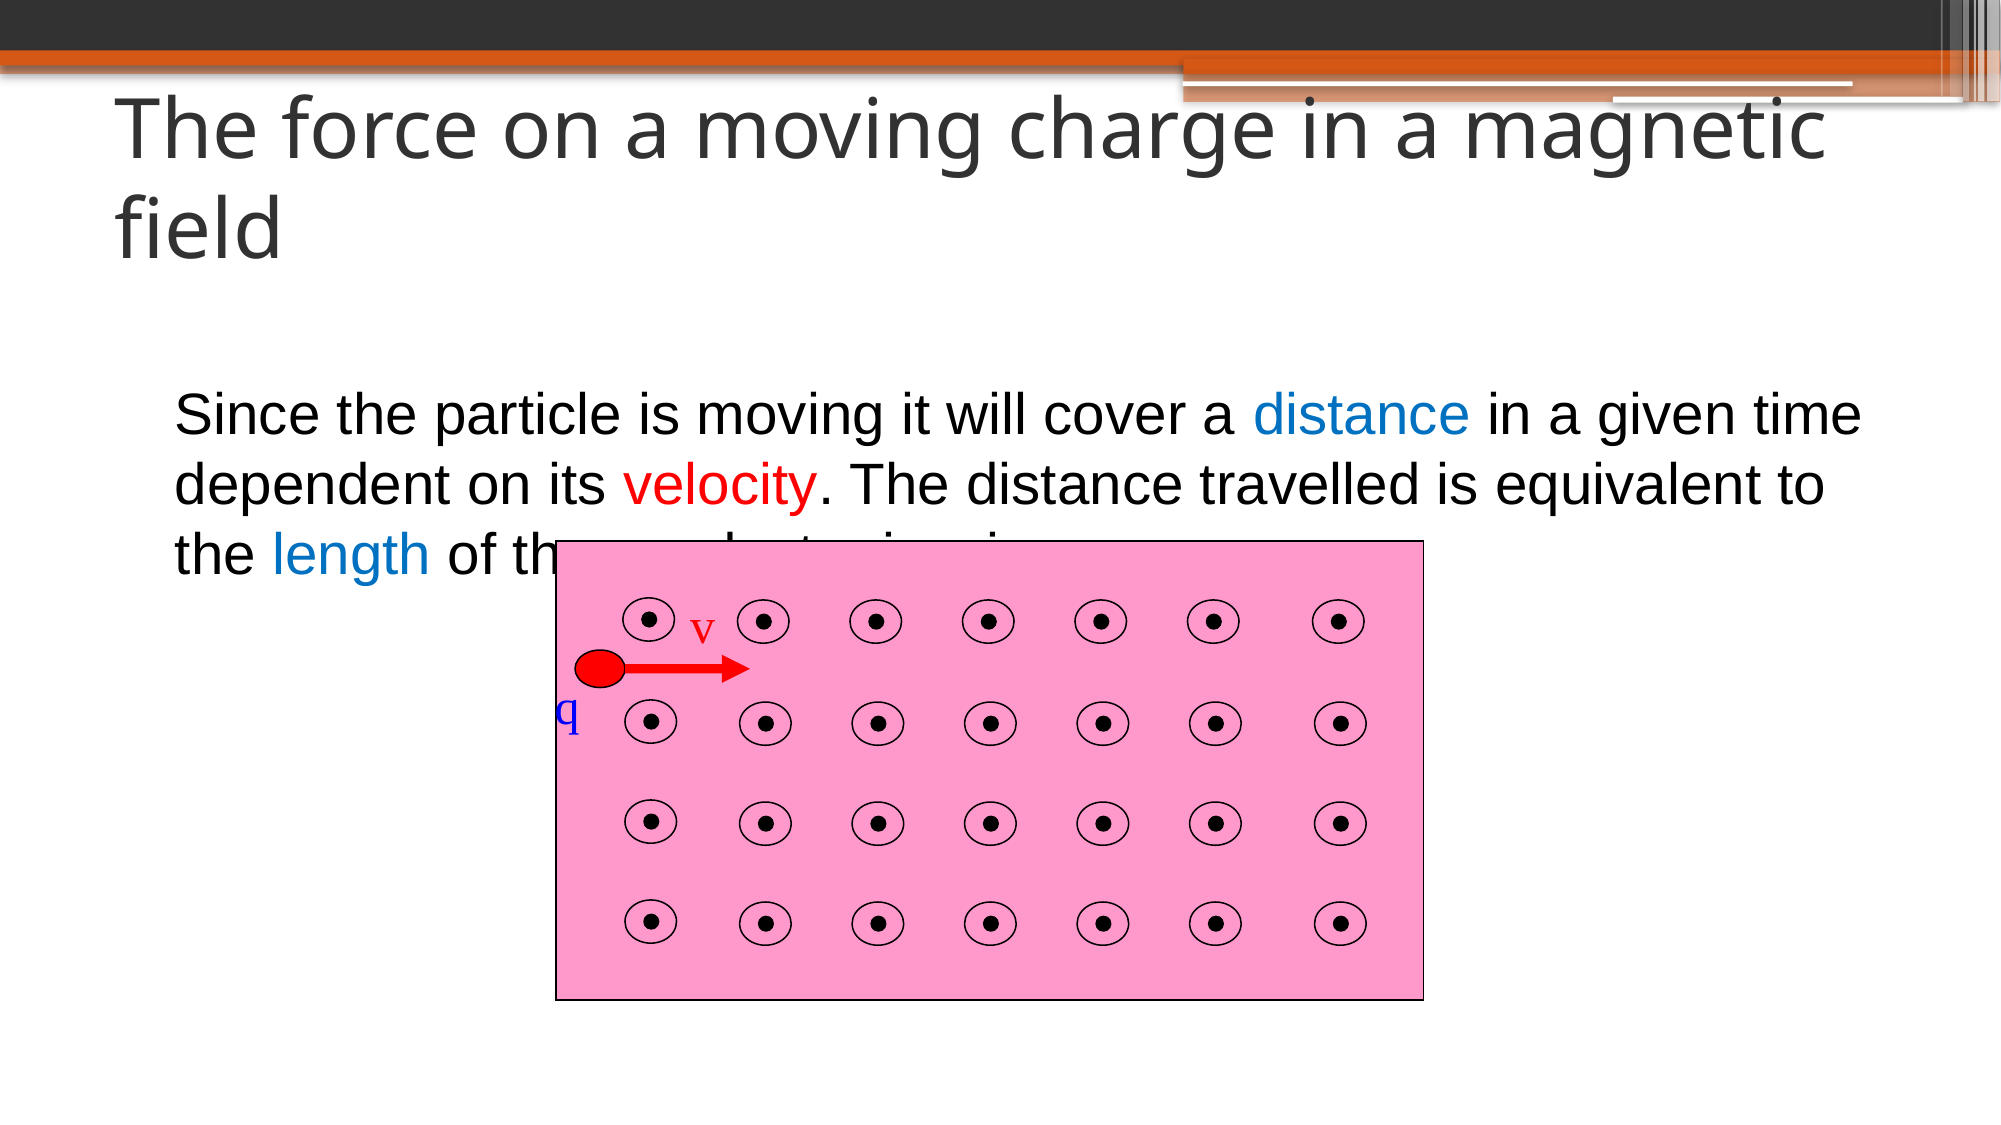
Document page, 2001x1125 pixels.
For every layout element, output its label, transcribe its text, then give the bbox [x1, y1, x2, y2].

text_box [1312, 599, 1367, 946]
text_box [622, 597, 677, 944]
text_box [556, 541, 1424, 1000]
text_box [737, 599, 792, 946]
list Since the particle is moving it will cover a distance in a given time dependent on its velocity. The distance travelled is equivalent to the length of the conductor in wires. [99, 369, 1900, 1079]
text_box v [675, 585, 757, 661]
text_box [849, 599, 904, 946]
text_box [1187, 599, 1242, 946]
text_box [575, 650, 615, 666]
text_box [1074, 599, 1129, 946]
text_box q [539, 666, 615, 742]
title The force on a moving charge in a magnetic field [99, 87, 1900, 263]
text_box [962, 599, 1017, 946]
